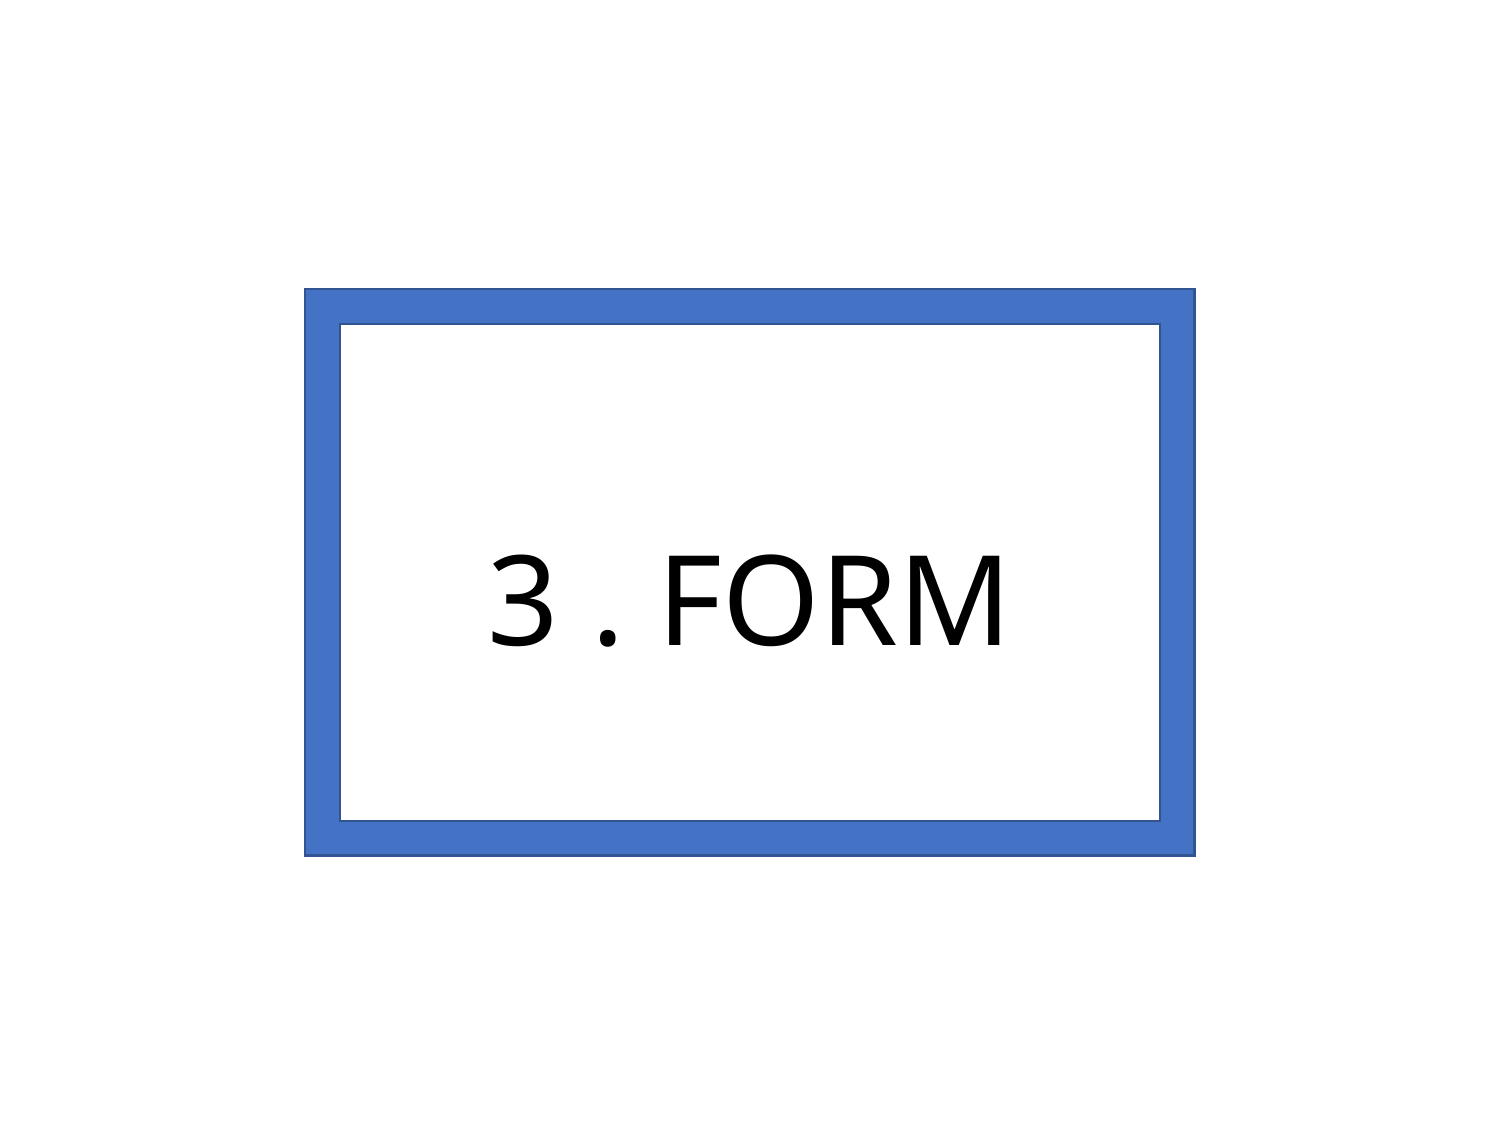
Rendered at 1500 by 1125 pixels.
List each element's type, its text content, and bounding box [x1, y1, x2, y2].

text_box 3 . FORM [416, 515, 1084, 677]
text_box [304, 288, 1196, 857]
